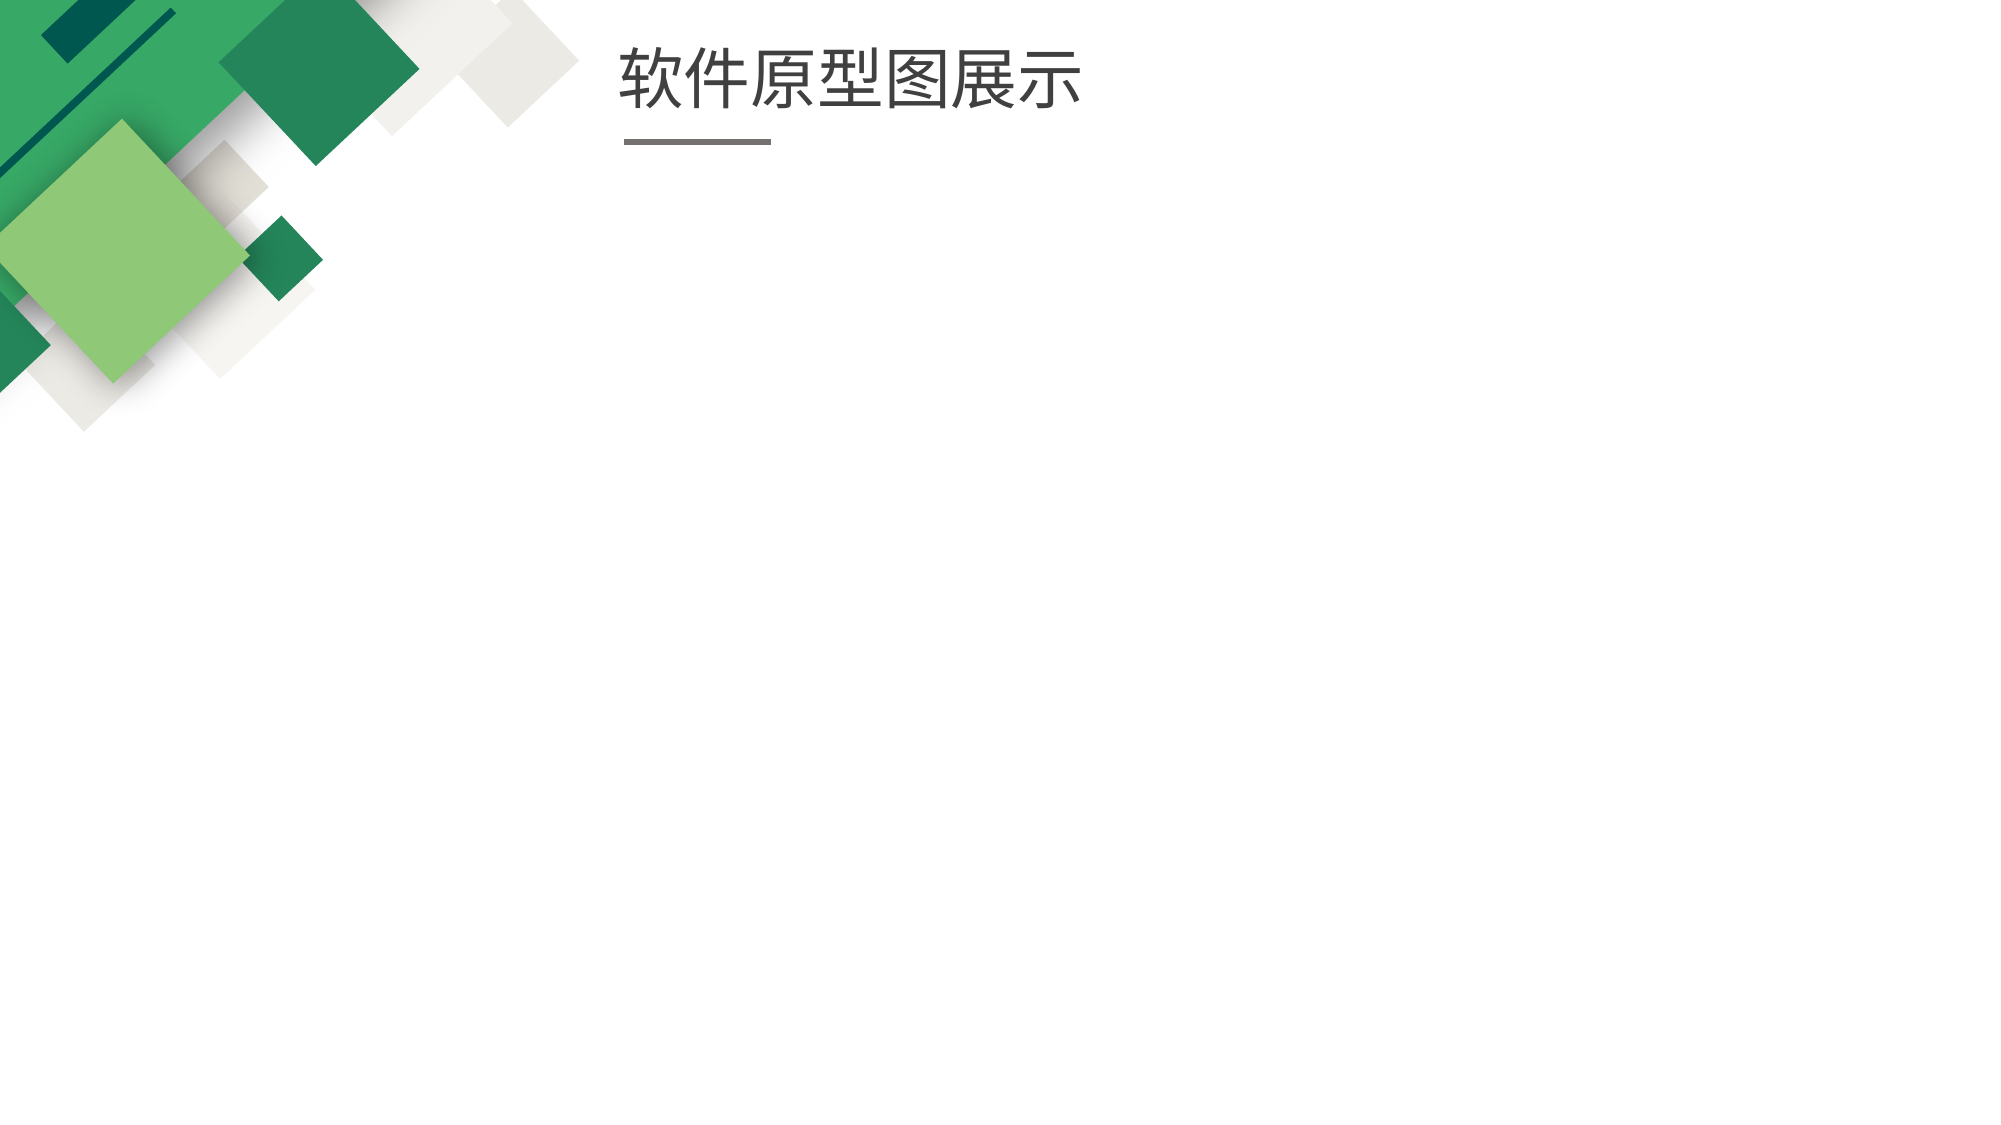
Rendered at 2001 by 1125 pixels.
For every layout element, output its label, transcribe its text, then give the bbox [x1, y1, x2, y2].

text_box 软件原型图展示 [602, 29, 1213, 125]
